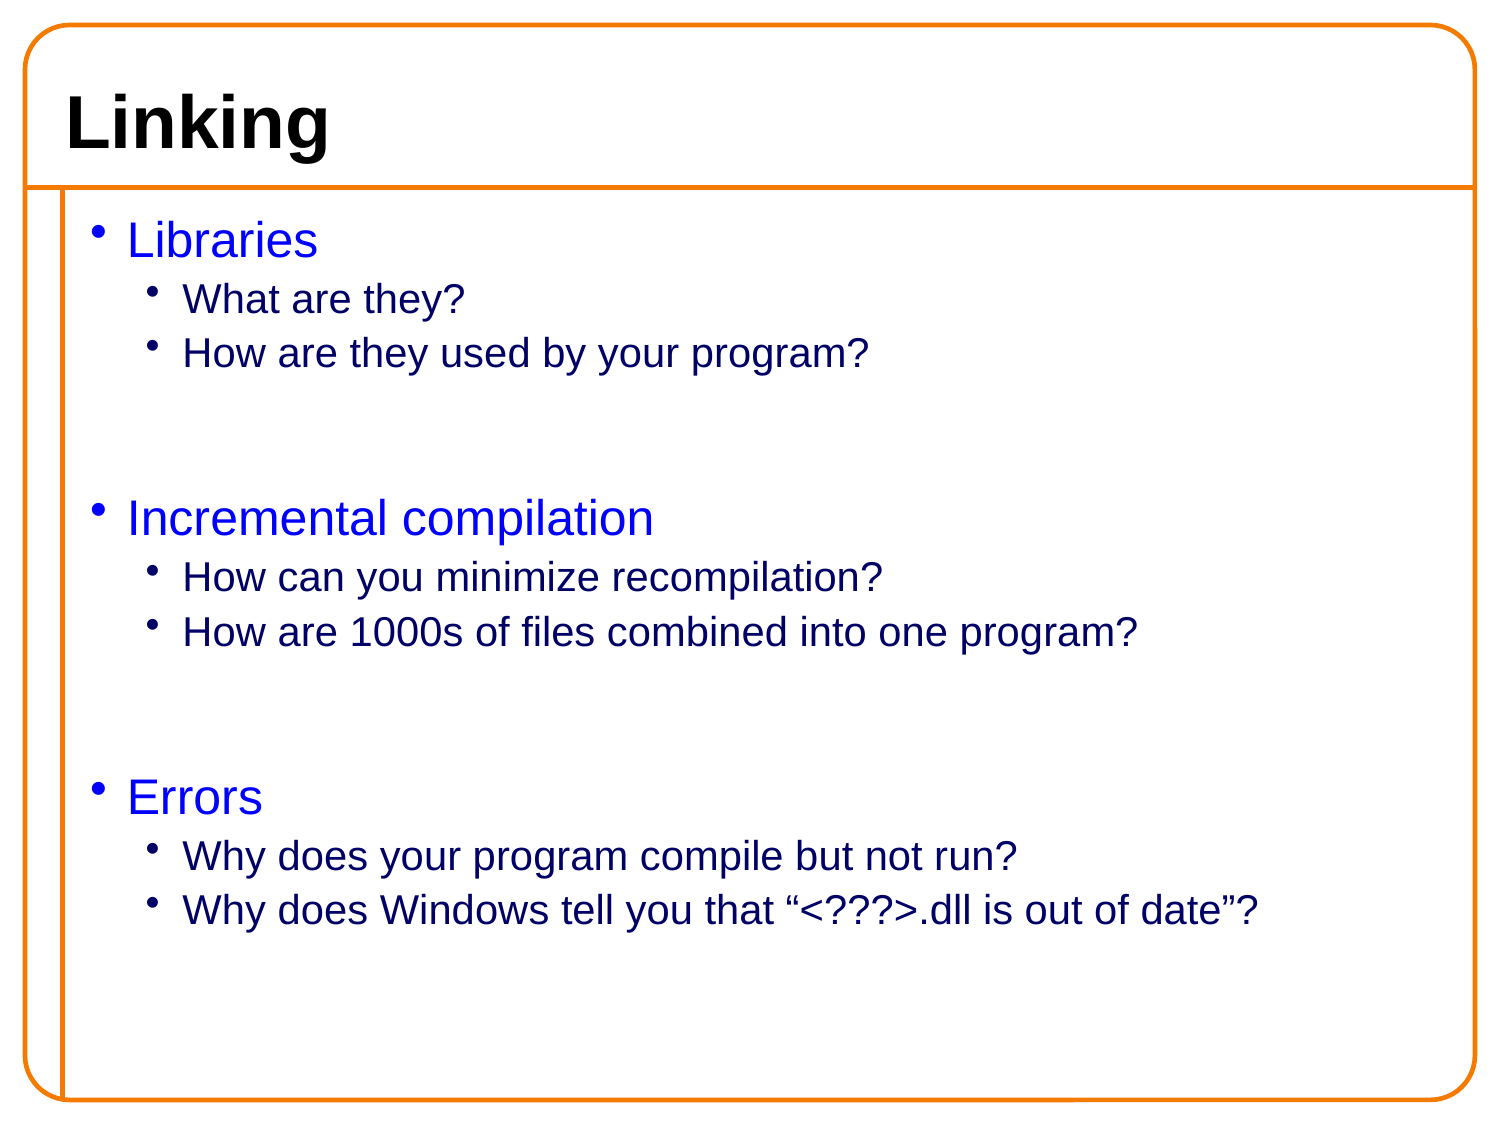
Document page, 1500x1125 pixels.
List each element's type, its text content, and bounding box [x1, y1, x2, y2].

list Libraries What are they? How are they used by your program? Incremental compilation How can you minimize recompilation? How are 1000s of files combined into one program? Errors Why does your program compile but not run? Why does Windows tell you that “<???>.dll is out of date”? [75, 200, 1463, 1100]
title Linking [50, 62, 1450, 175]
